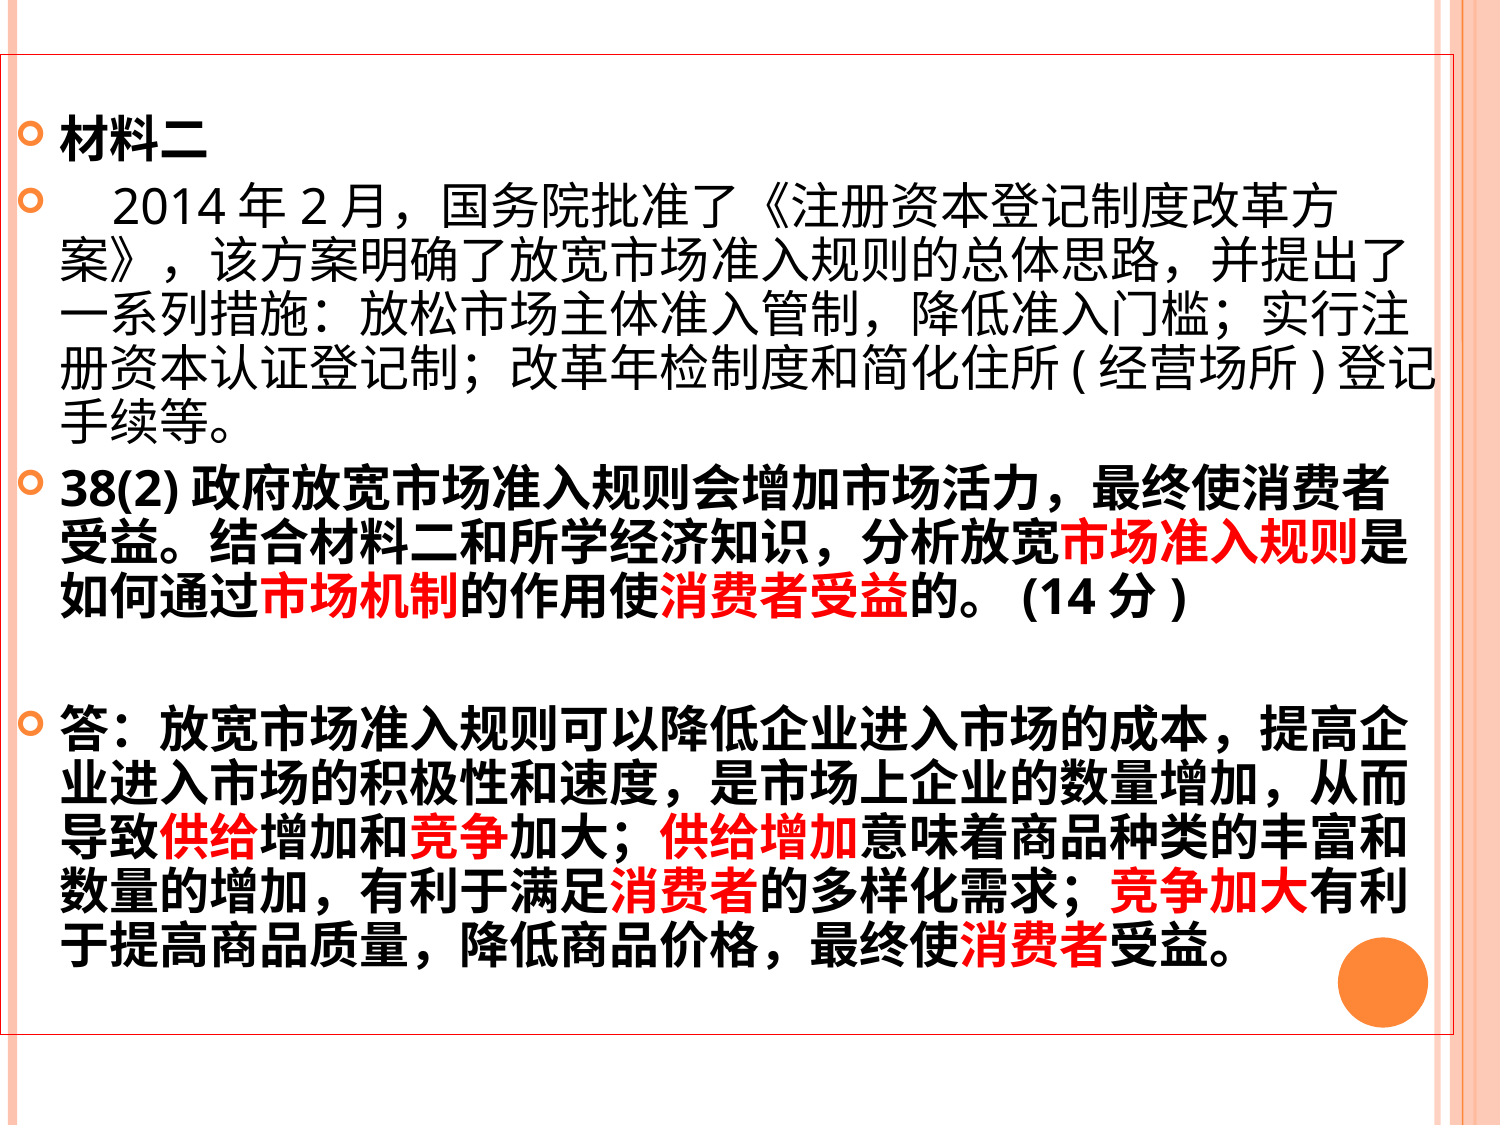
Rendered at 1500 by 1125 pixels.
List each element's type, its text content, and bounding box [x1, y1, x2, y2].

list 材料二 2014年2月，国务院批准了《注册资本登记制度改革方案》，该方案明确了放宽市场准入规则的总体思路，并提出了一系列措施：放松市场主体准入管制，降低准入门槛；实行注册资本认证登记制；改革年检制度和简化住所(经营场所)登记手续等。 38(2)政府放宽市场准入规则会增加市场活力，最终使消费者受益。结合材料二和所学经济知识，分析放宽市场准入规则是如何通过市场机制的作用使消费者受益的。(14分) 答：放宽市场准入规则可以降低企业进入市场的成本，提高企业进入市场的积极性和速度，是市场上企业的数量增加，从而导致供给增加和竞争加大；供给增加意味着商品种类的丰富和数量的增加，有利于满足消费者的多样化需求；竞争加大有利于提高商品质量，降低商品价格，最终使消费者受益。 [0, 54, 1454, 1035]
